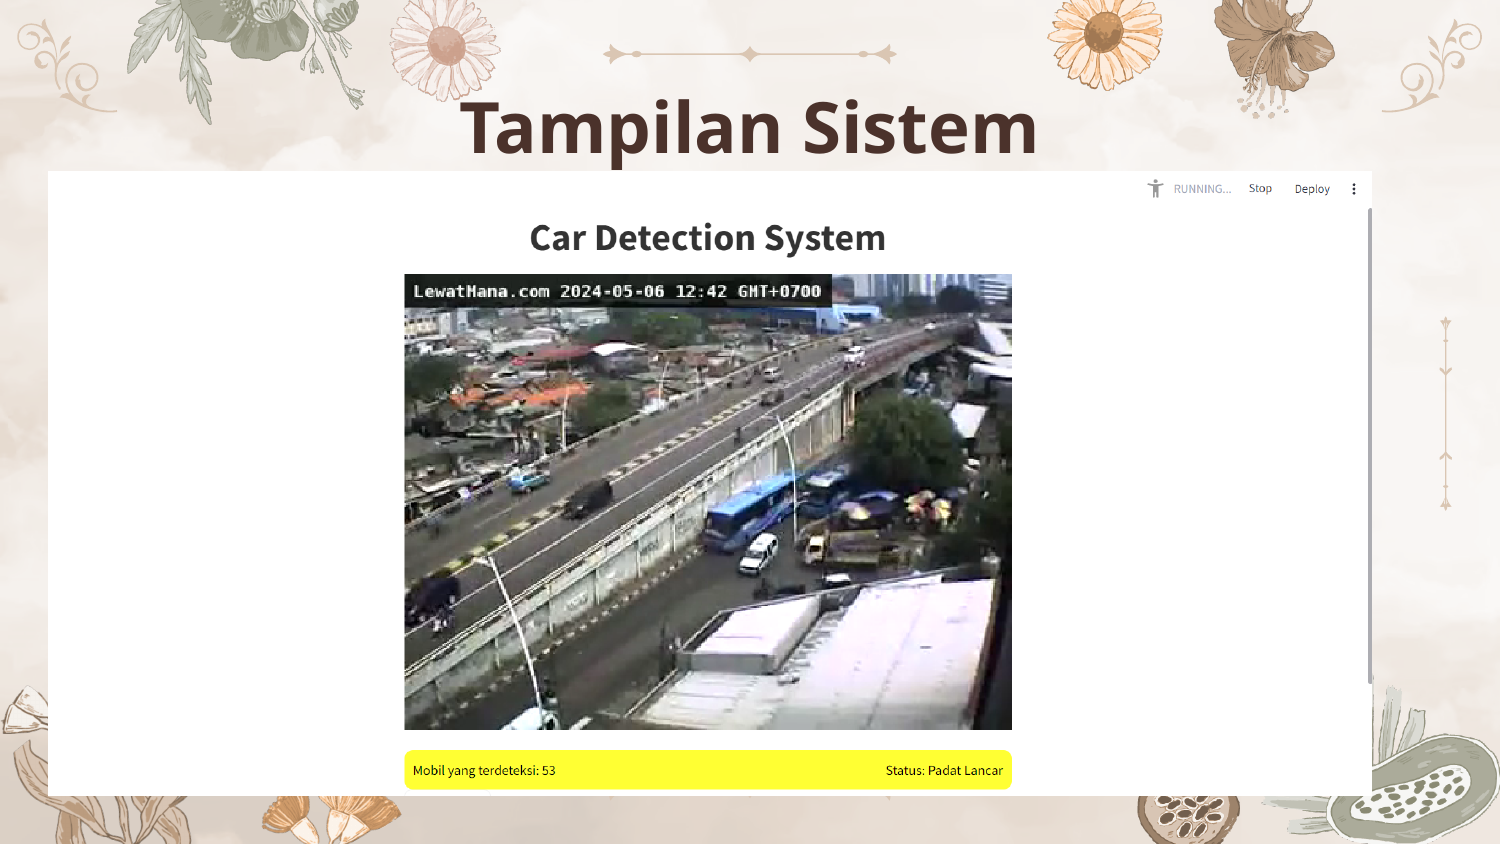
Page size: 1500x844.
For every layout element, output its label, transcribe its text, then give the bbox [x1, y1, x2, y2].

picture [389, 0, 501, 67]
picture [1214, 0, 1335, 67]
picture [1, 171, 1500, 844]
picture [127, 0, 365, 67]
picture [1047, 0, 1163, 67]
text_box Tampilan Sistem [69, 67, 1430, 183]
